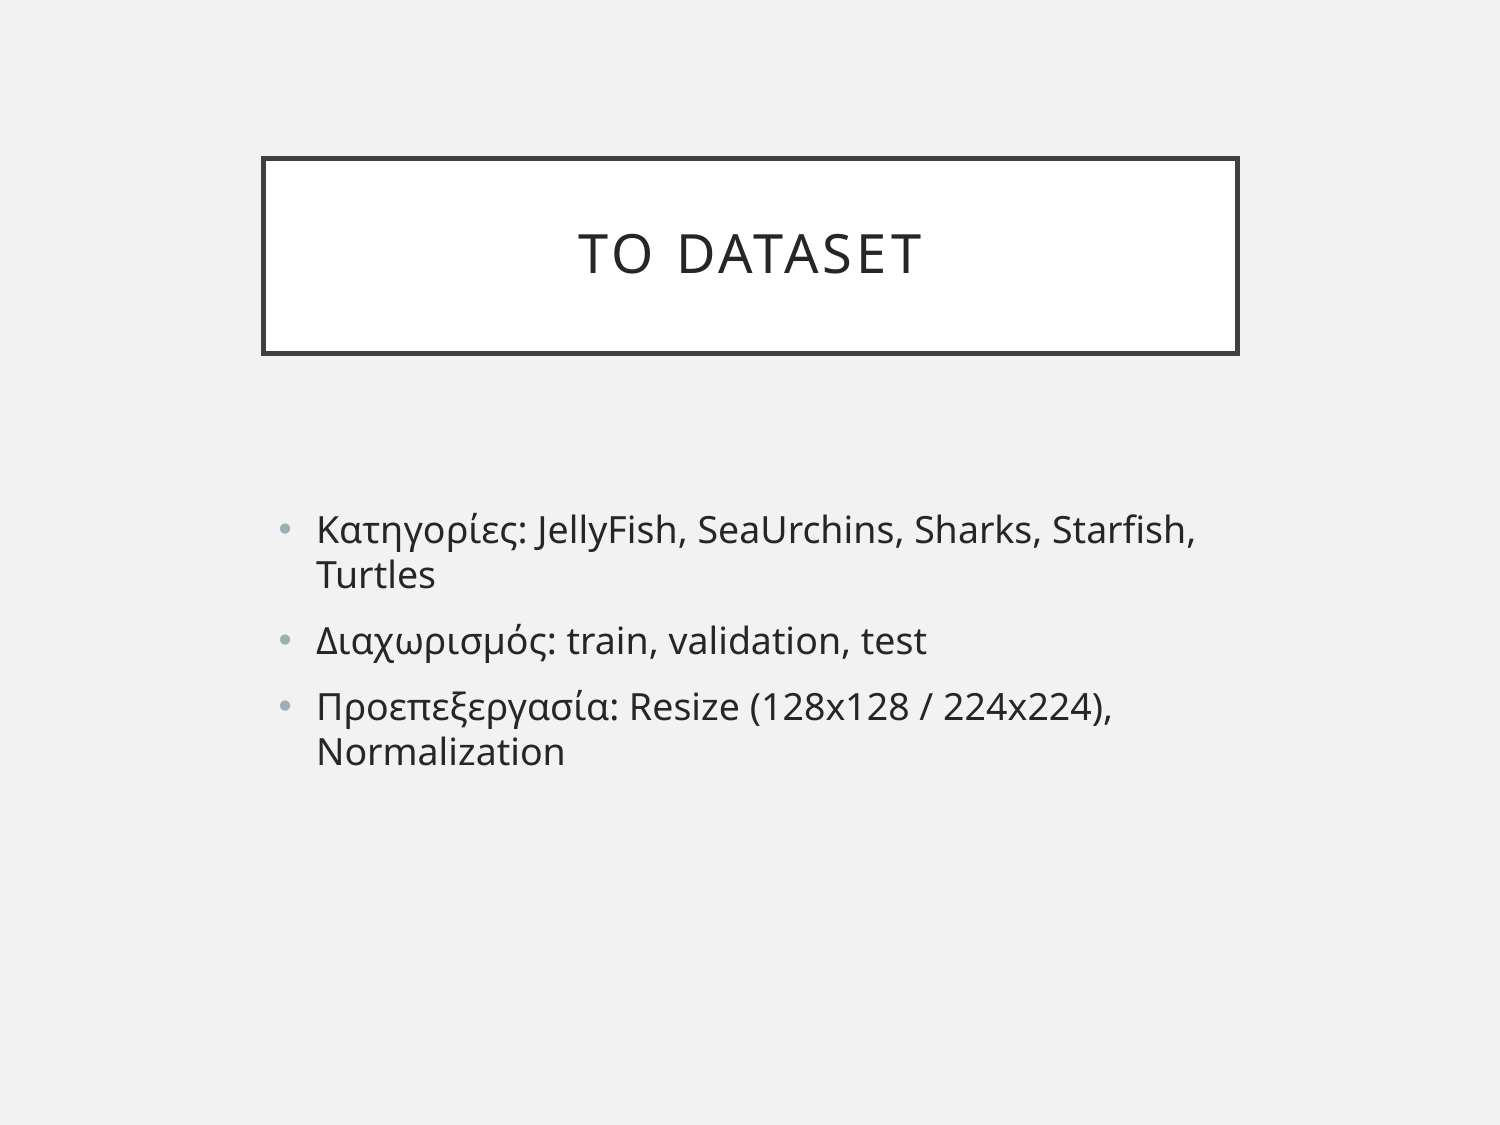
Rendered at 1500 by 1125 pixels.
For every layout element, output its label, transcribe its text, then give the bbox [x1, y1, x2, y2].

list Κατηγορίες: JellyFish, SeaUrchins, Sharks, Starfish, Turtles Διαχωρισμός: train, validation, test Προεπεξεργασία: Resize (128x128 / 224x224), Normalization [263, 432, 1238, 942]
title Το Dataset [261, 156, 1240, 356]
